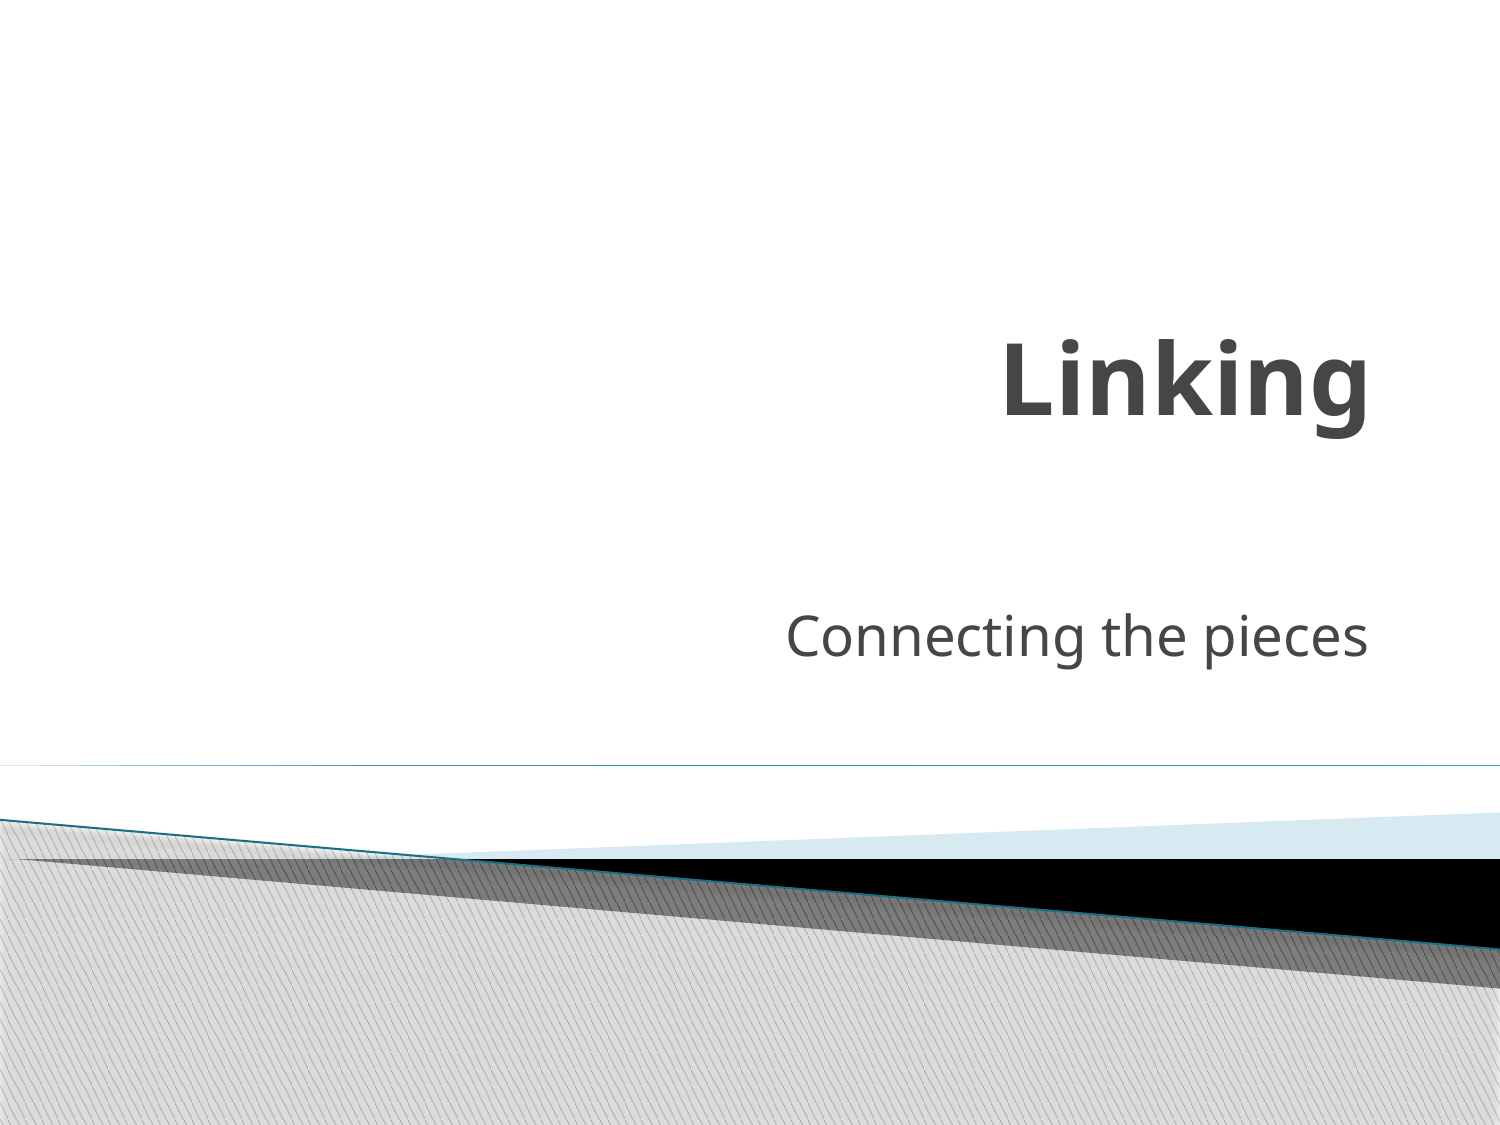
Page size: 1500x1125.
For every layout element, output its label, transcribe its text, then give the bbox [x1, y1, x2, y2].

title Linking [112, 187, 1388, 443]
picture [5, 859, 1500, 989]
subtitle Connecting the pieces [112, 592, 1388, 790]
